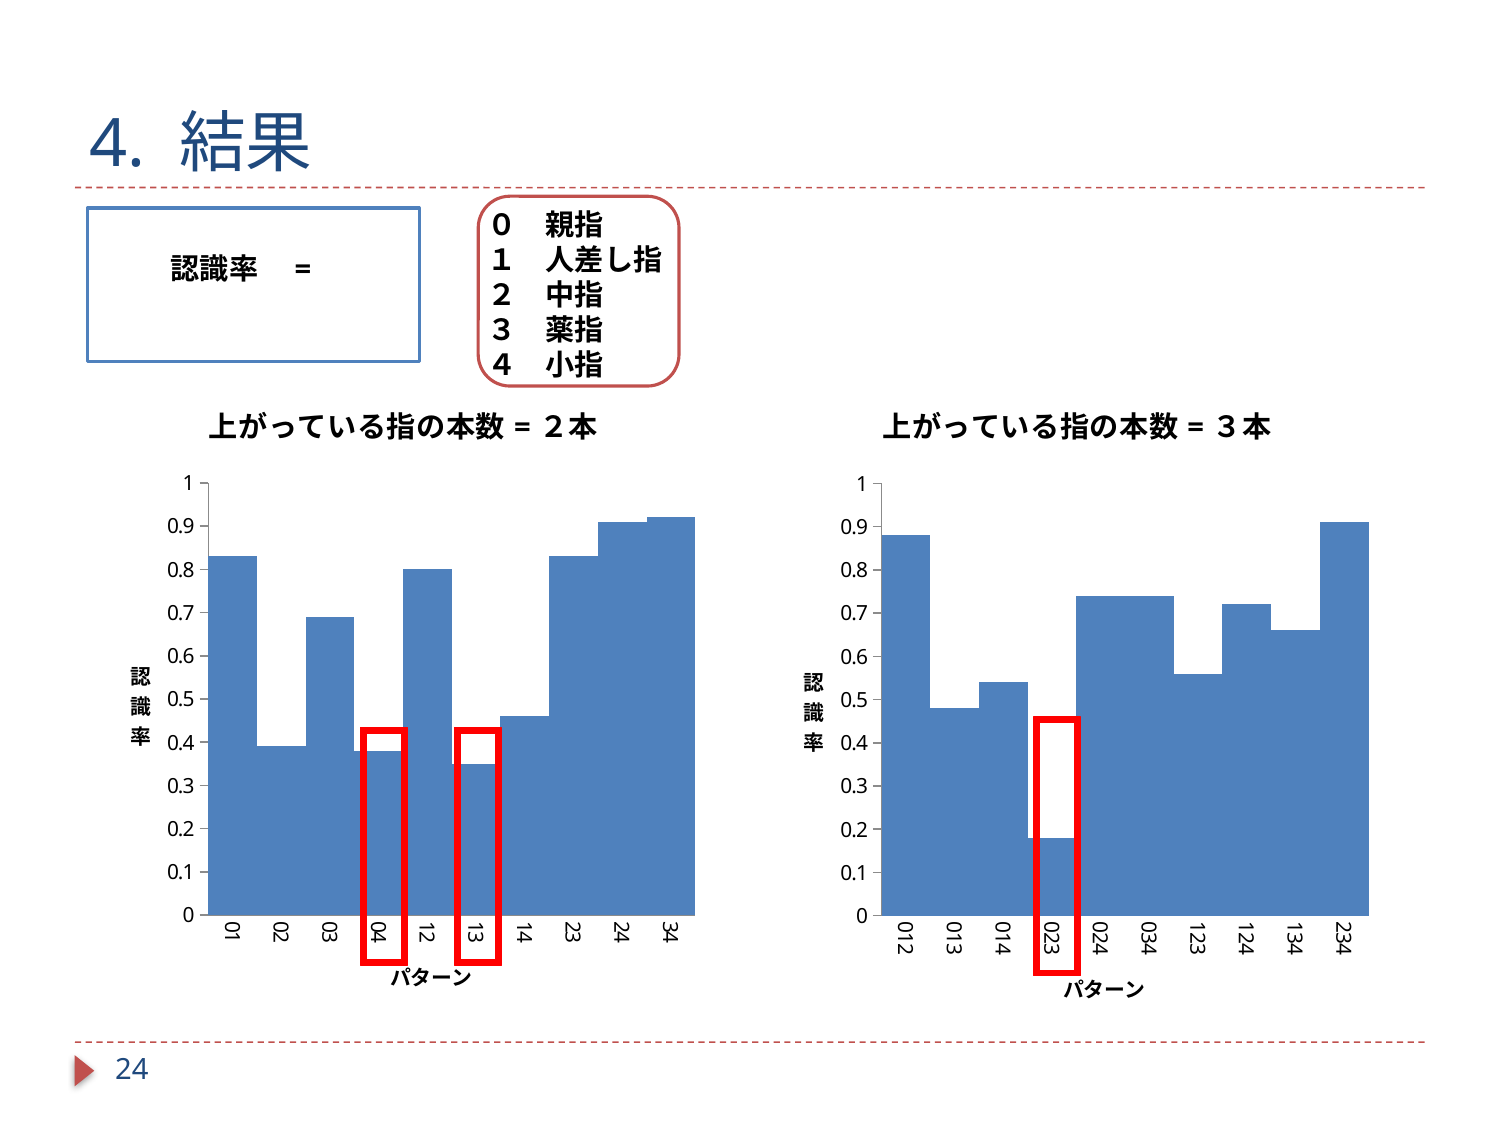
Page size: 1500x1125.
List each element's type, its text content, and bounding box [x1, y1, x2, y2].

chart [773, 373, 1381, 1036]
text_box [477, 196, 680, 391]
slide_number 24 [100, 1042, 426, 1103]
chart [100, 373, 708, 1024]
title 4. 結果 [75, 24, 1425, 188]
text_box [87, 207, 420, 362]
